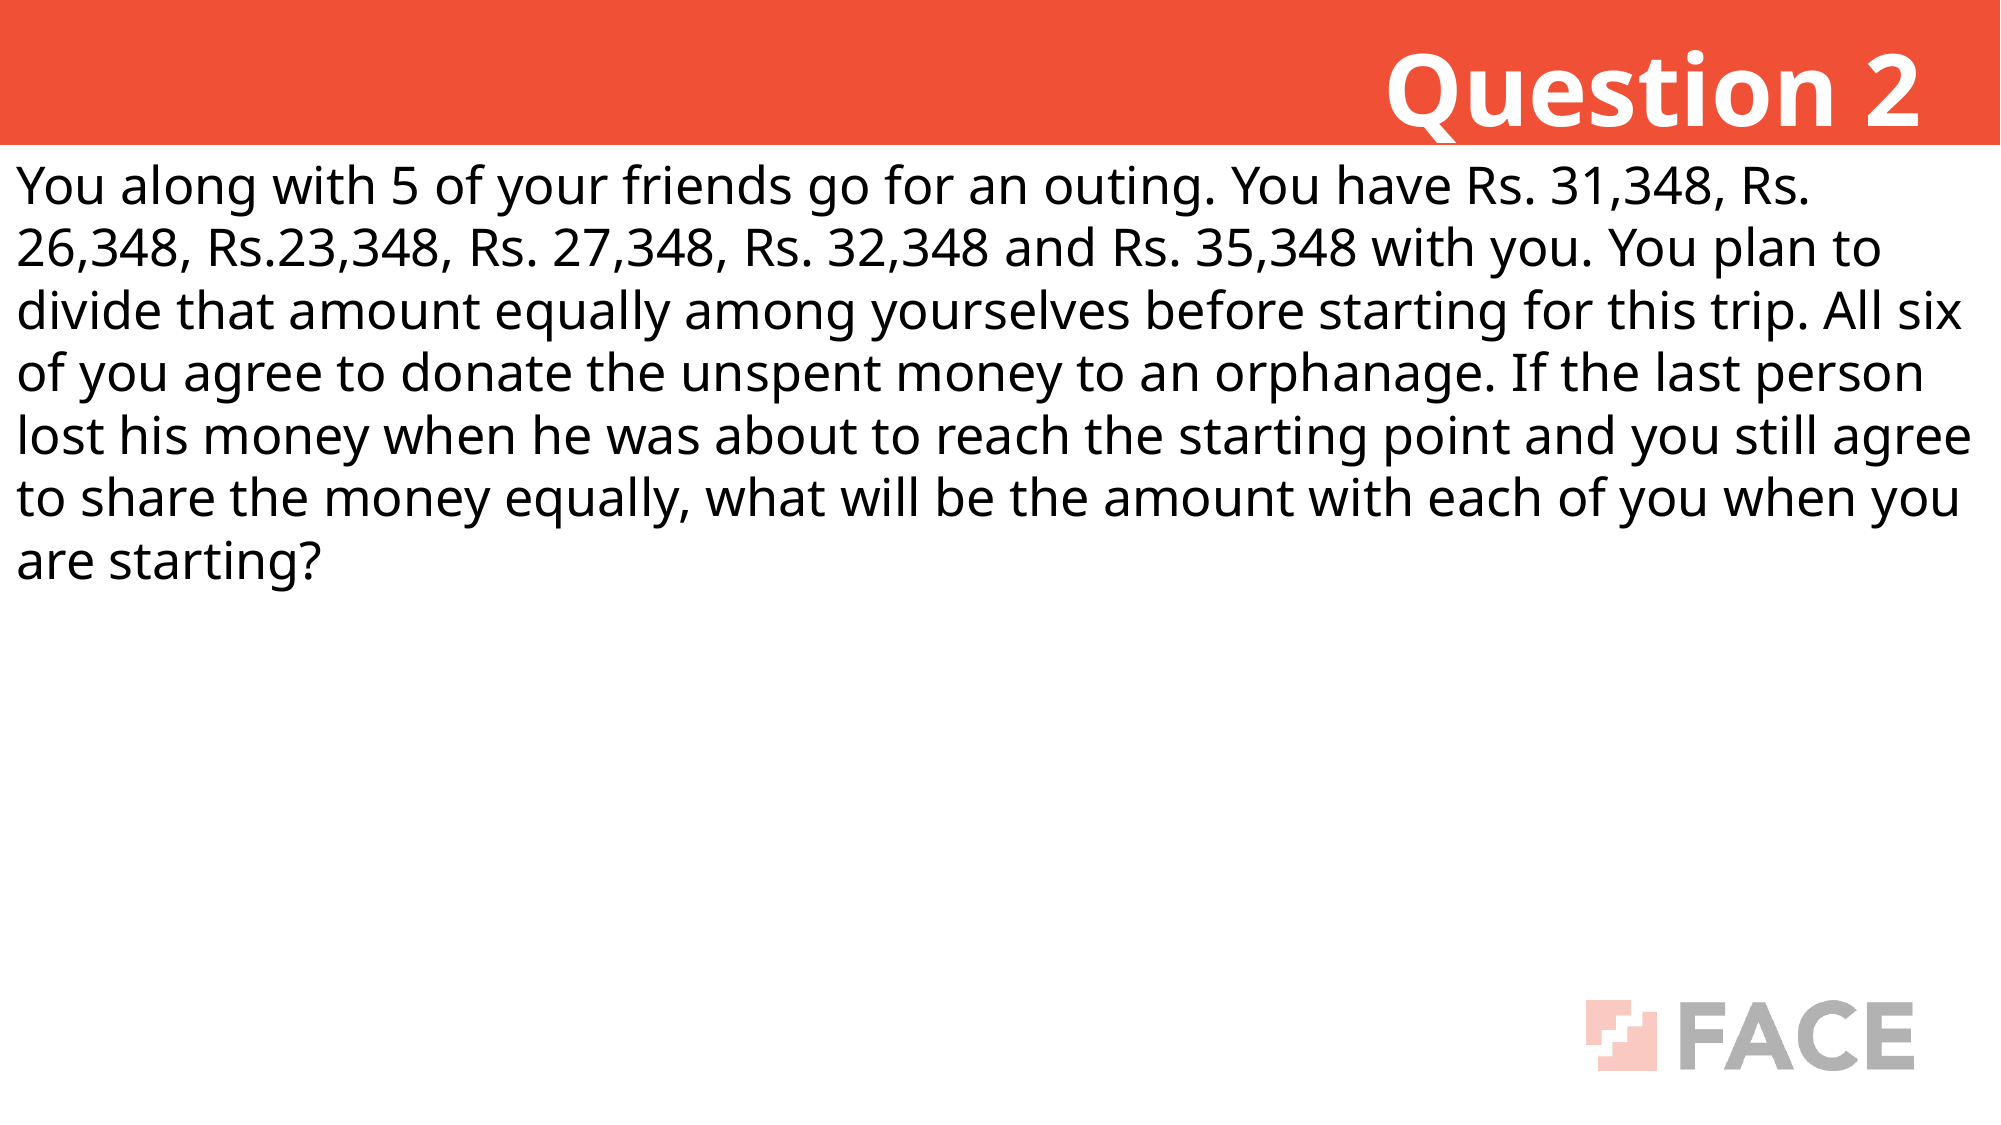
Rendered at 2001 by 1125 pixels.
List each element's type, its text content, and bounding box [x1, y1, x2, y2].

text_box Question 2 [662, 19, 1938, 154]
picture [1586, 1000, 1914, 1072]
text_box You along with 5 of your friends go for an outing. You have Rs. 31,348, Rs. 26,348, Rs.23,348, Rs. 27,348, Rs. 32,348 and Rs. 35,348 with you. You plan to divide that amount equally among yourselves before starting for this trip. All six of you agree to donate the unspent money to an orphanage. If the last person lost his money when he was about to reach the starting point and you still agree to share the money equally, what will be the amount with each of you when you are starting? [1, 147, 2000, 597]
text_box [0, 0, 2000, 147]
